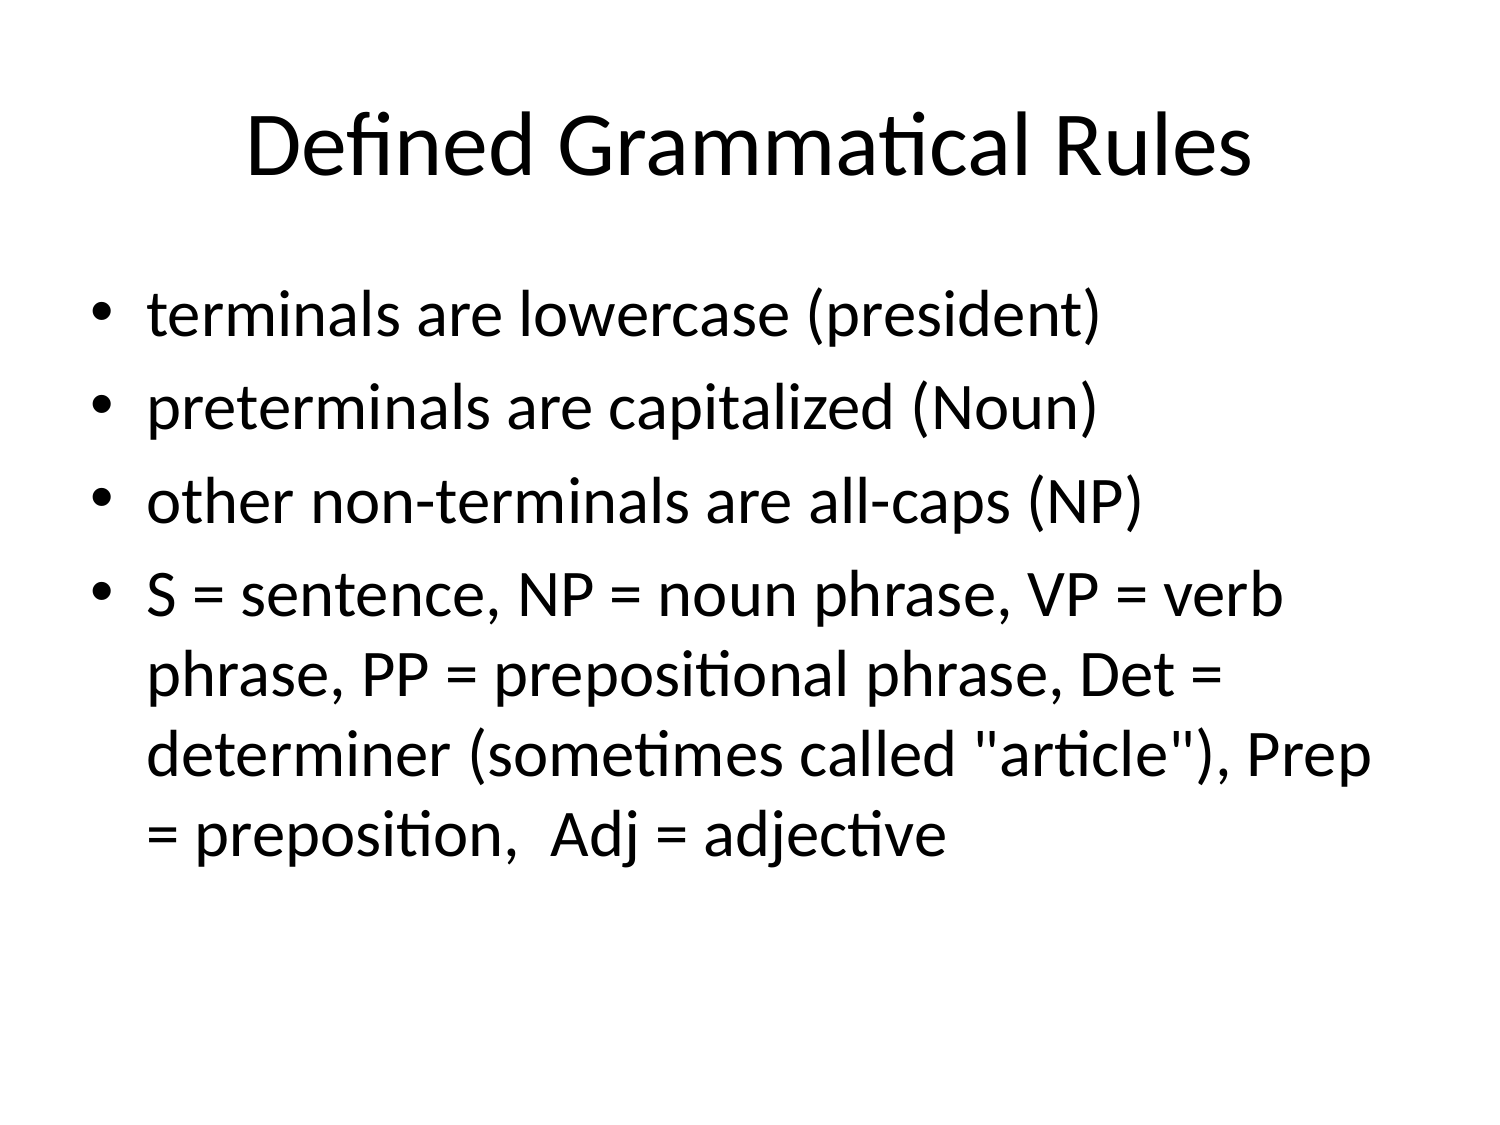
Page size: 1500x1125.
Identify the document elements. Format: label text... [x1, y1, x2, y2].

title Defined Grammatical Rules [75, 45, 1425, 233]
list terminals are lowercase (president) preterminals are capitalized (Noun) other non-terminals are all-caps (NP) S = sentence, NP = noun phrase, VP = verb phrase, PP = prepositional phrase, Det = determiner (sometimes called "article"), Prep = preposition, Adj = adjective [75, 262, 1425, 1005]
